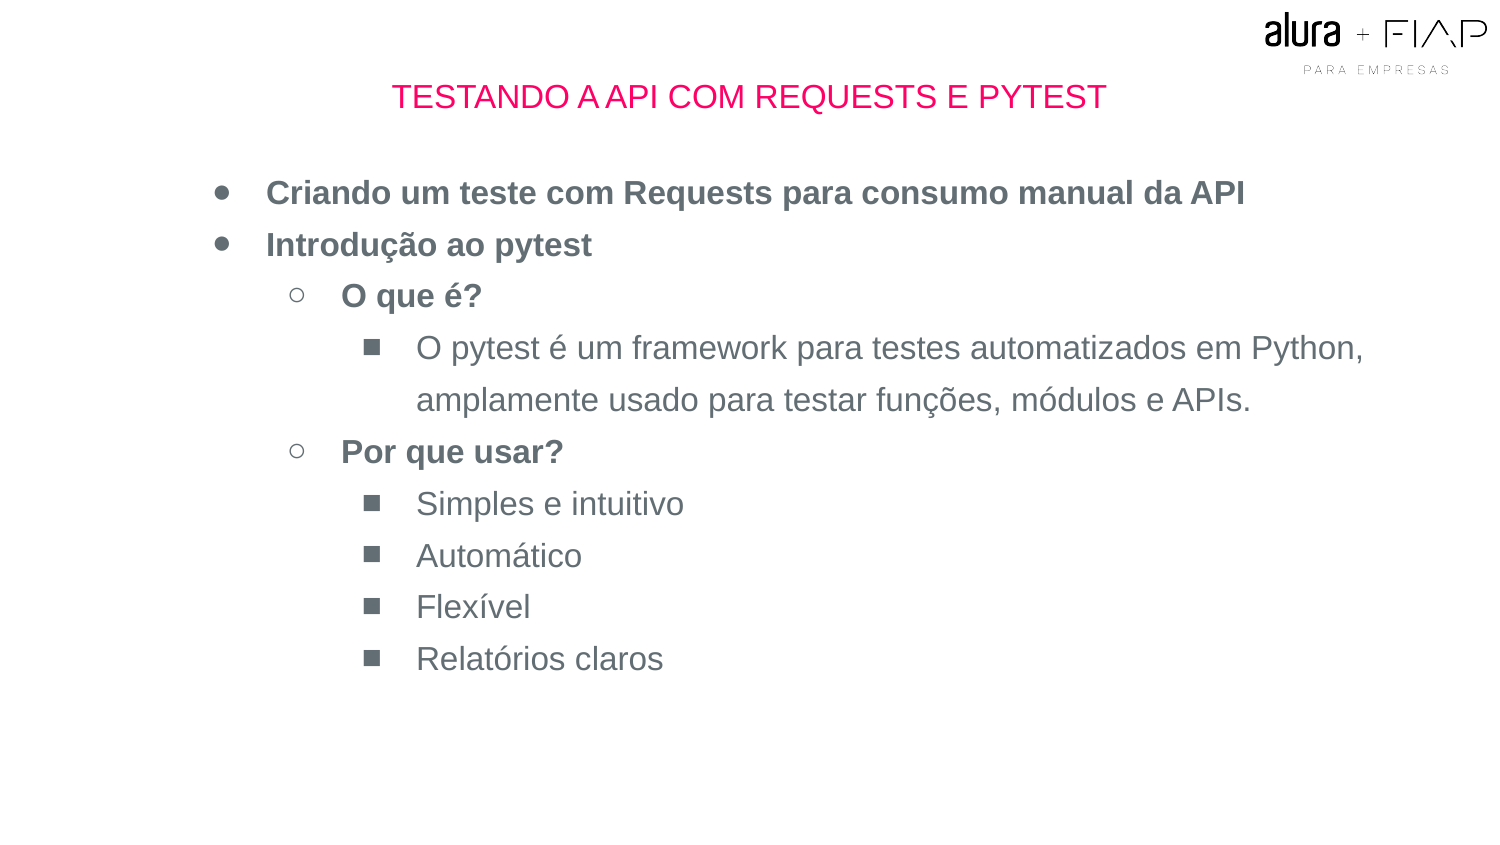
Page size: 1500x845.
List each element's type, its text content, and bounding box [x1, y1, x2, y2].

text_box Criando um teste com Requests para consumo manual da API Introdução ao pytest O que é? O pytest é um framework para testes automatizados em Python, amplamente usado para testar funções, módulos e APIs. Por que usar? Simples e intuitivo Automático Flexível Relatórios claros [175, 151, 1381, 685]
text_box TESTANDO A API COM REQUESTS E PYTEST [119, 67, 1381, 123]
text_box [1255, 0, 1500, 85]
